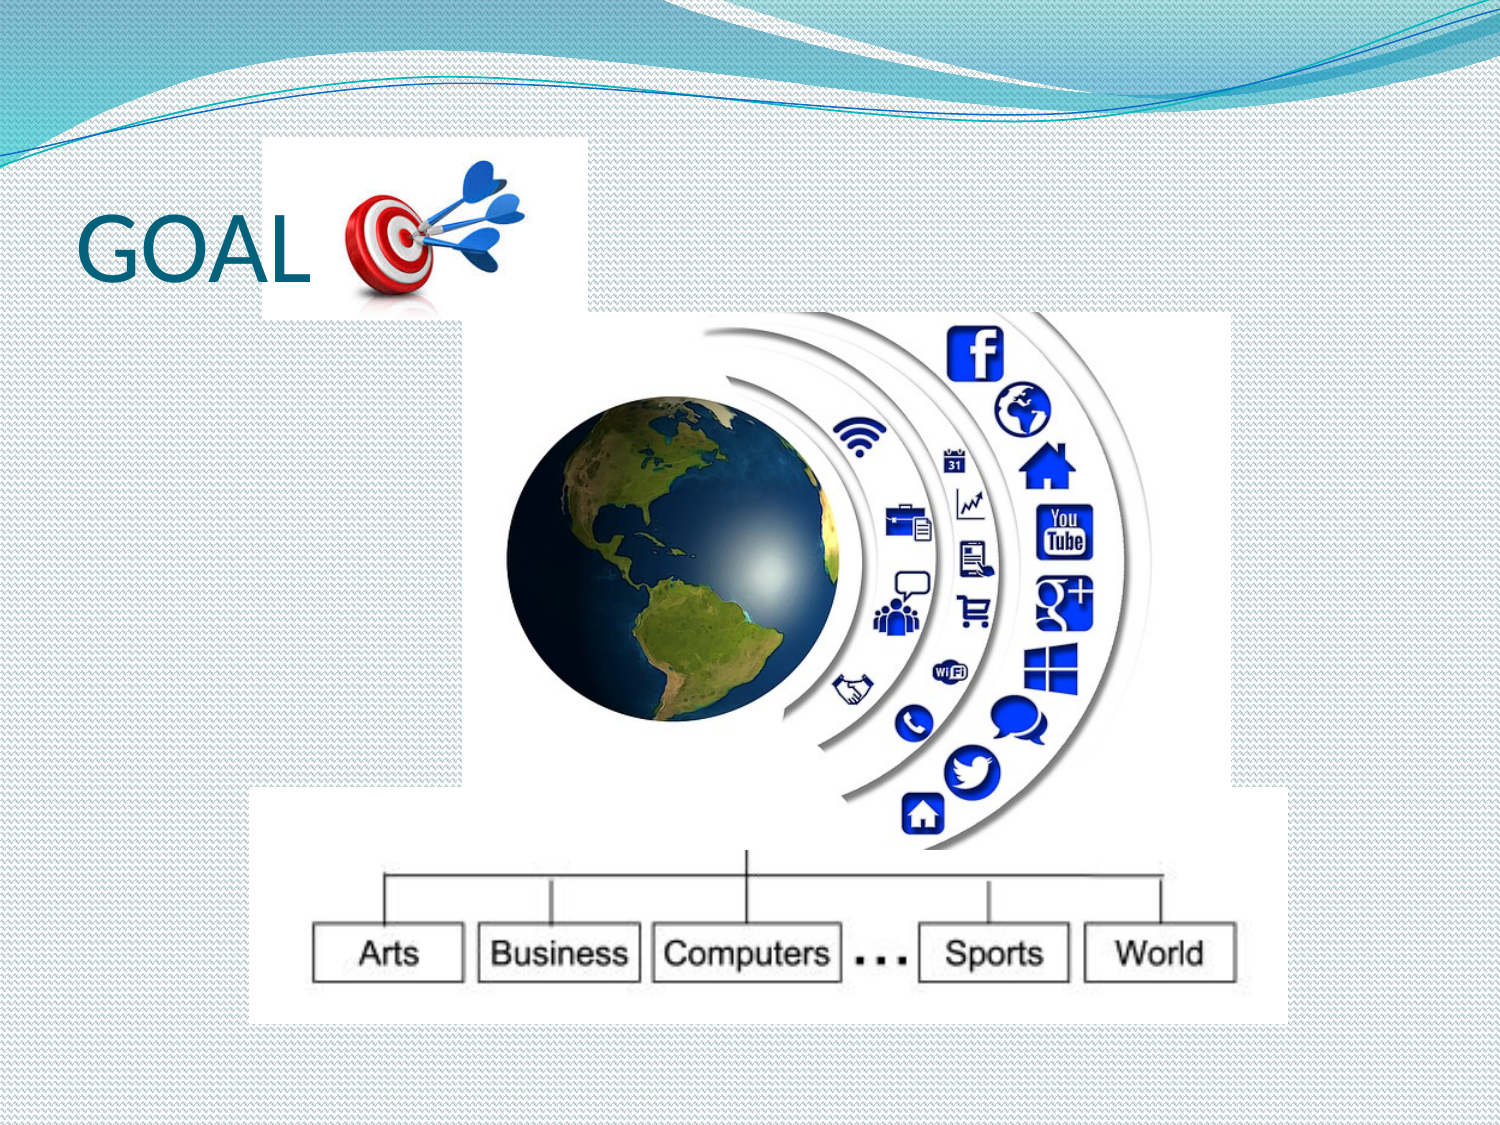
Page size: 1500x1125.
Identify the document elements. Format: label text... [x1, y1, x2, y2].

picture [262, 137, 1231, 851]
title GOAL [75, 115, 1425, 303]
picture [249, 787, 1288, 1024]
